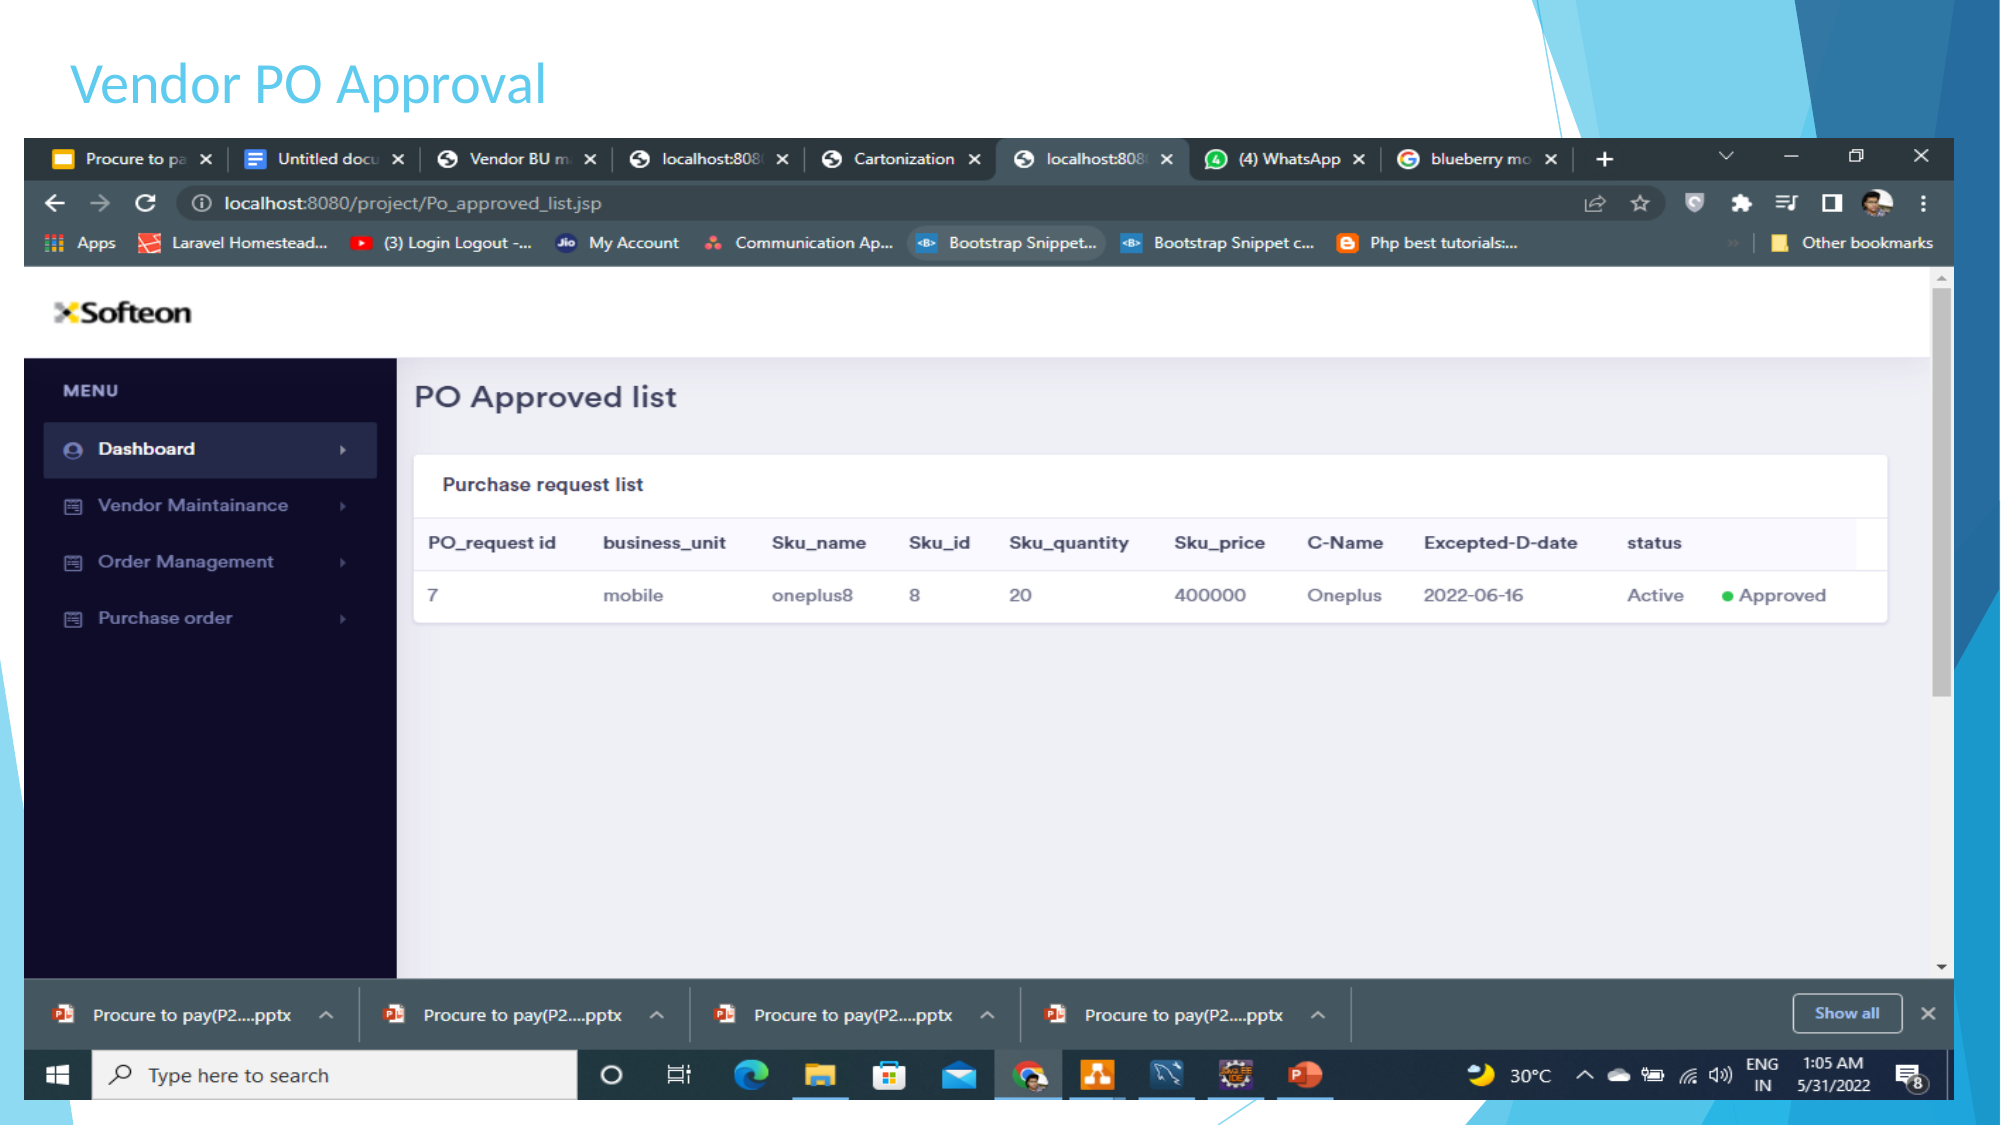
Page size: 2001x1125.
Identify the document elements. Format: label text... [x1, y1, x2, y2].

picture [24, 138, 1954, 1101]
text_box Vendor PO Approval [55, 27, 1298, 123]
